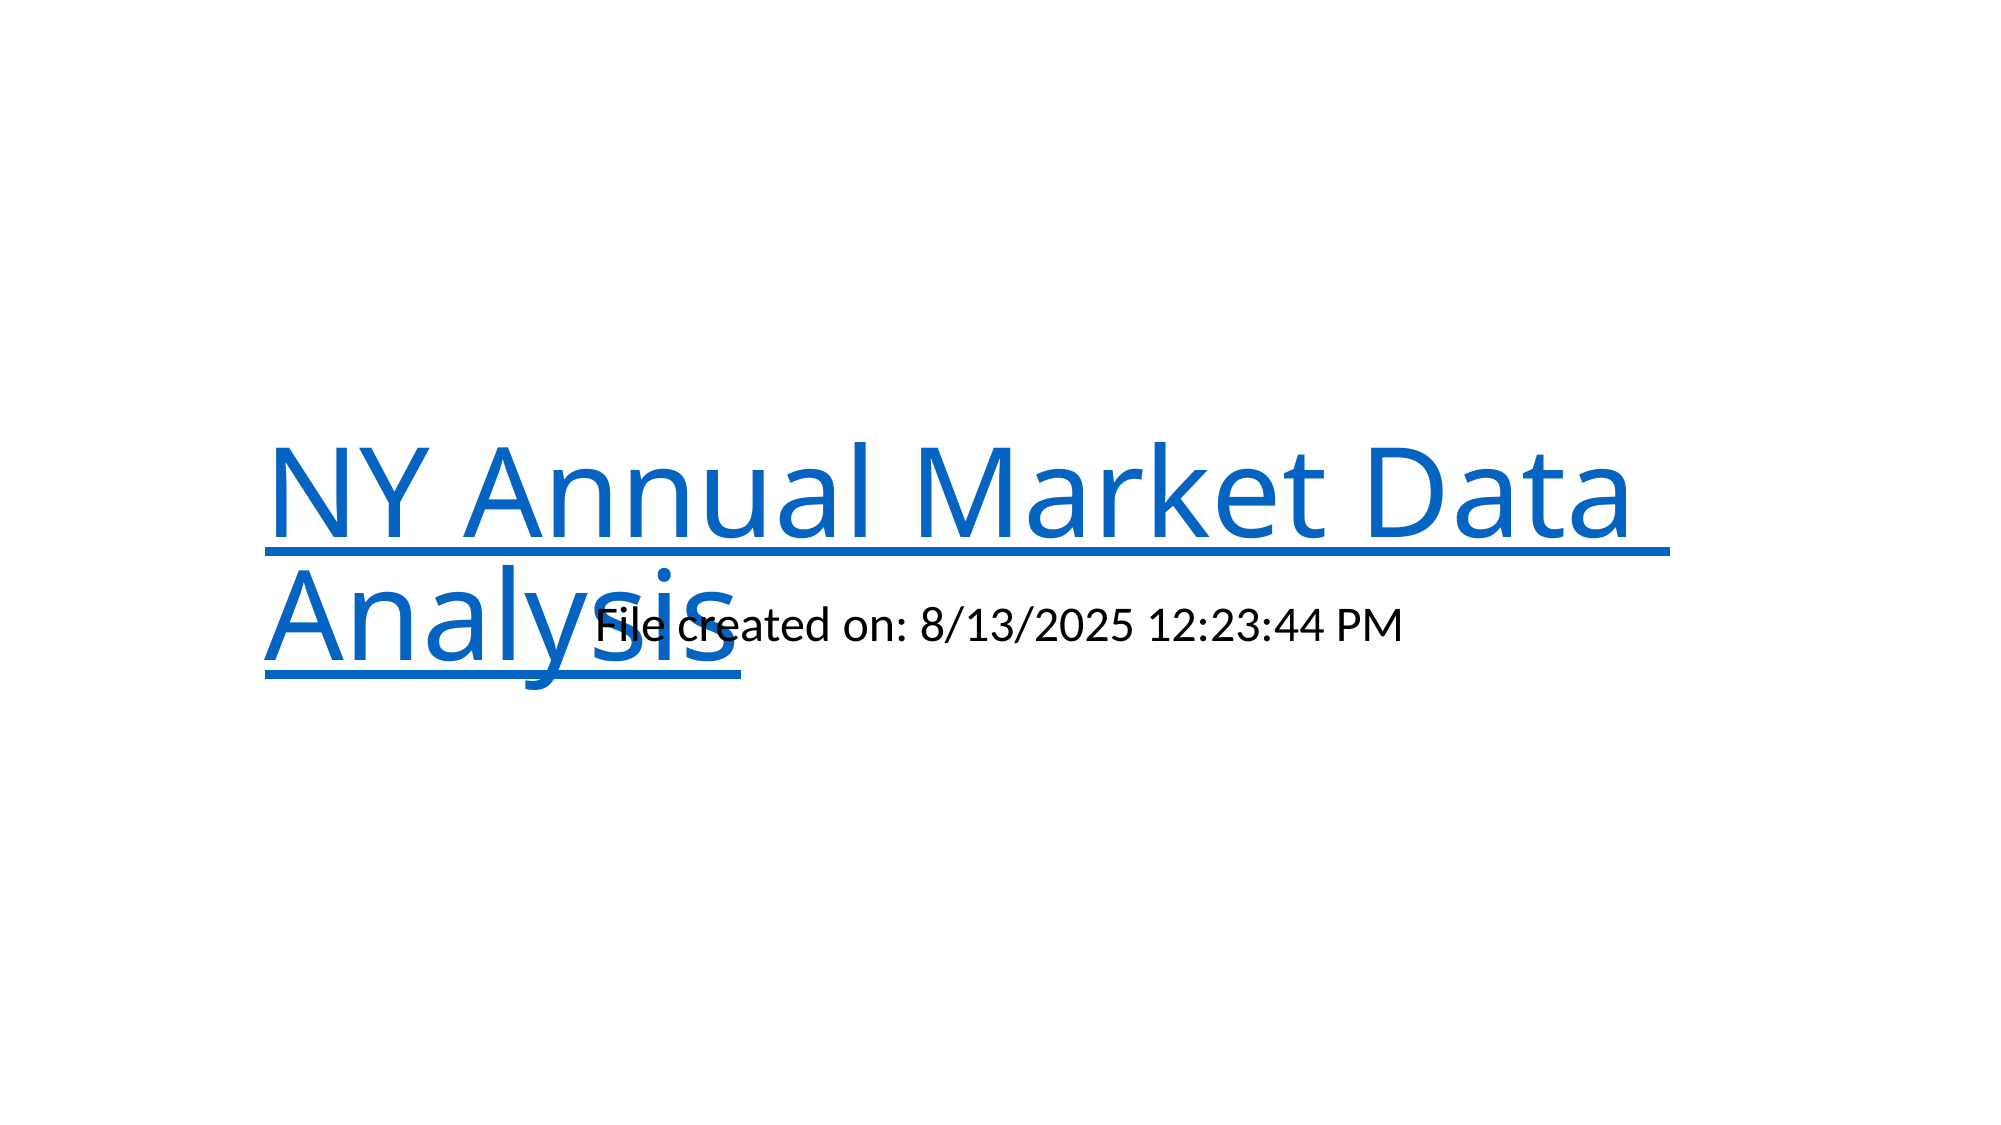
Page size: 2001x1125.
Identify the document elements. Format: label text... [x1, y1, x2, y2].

title NY Annual Market Data Analysis [249, 184, 1750, 576]
subtitle File created on: 8/13/2025 12:23:44 PM [249, 590, 1750, 863]
